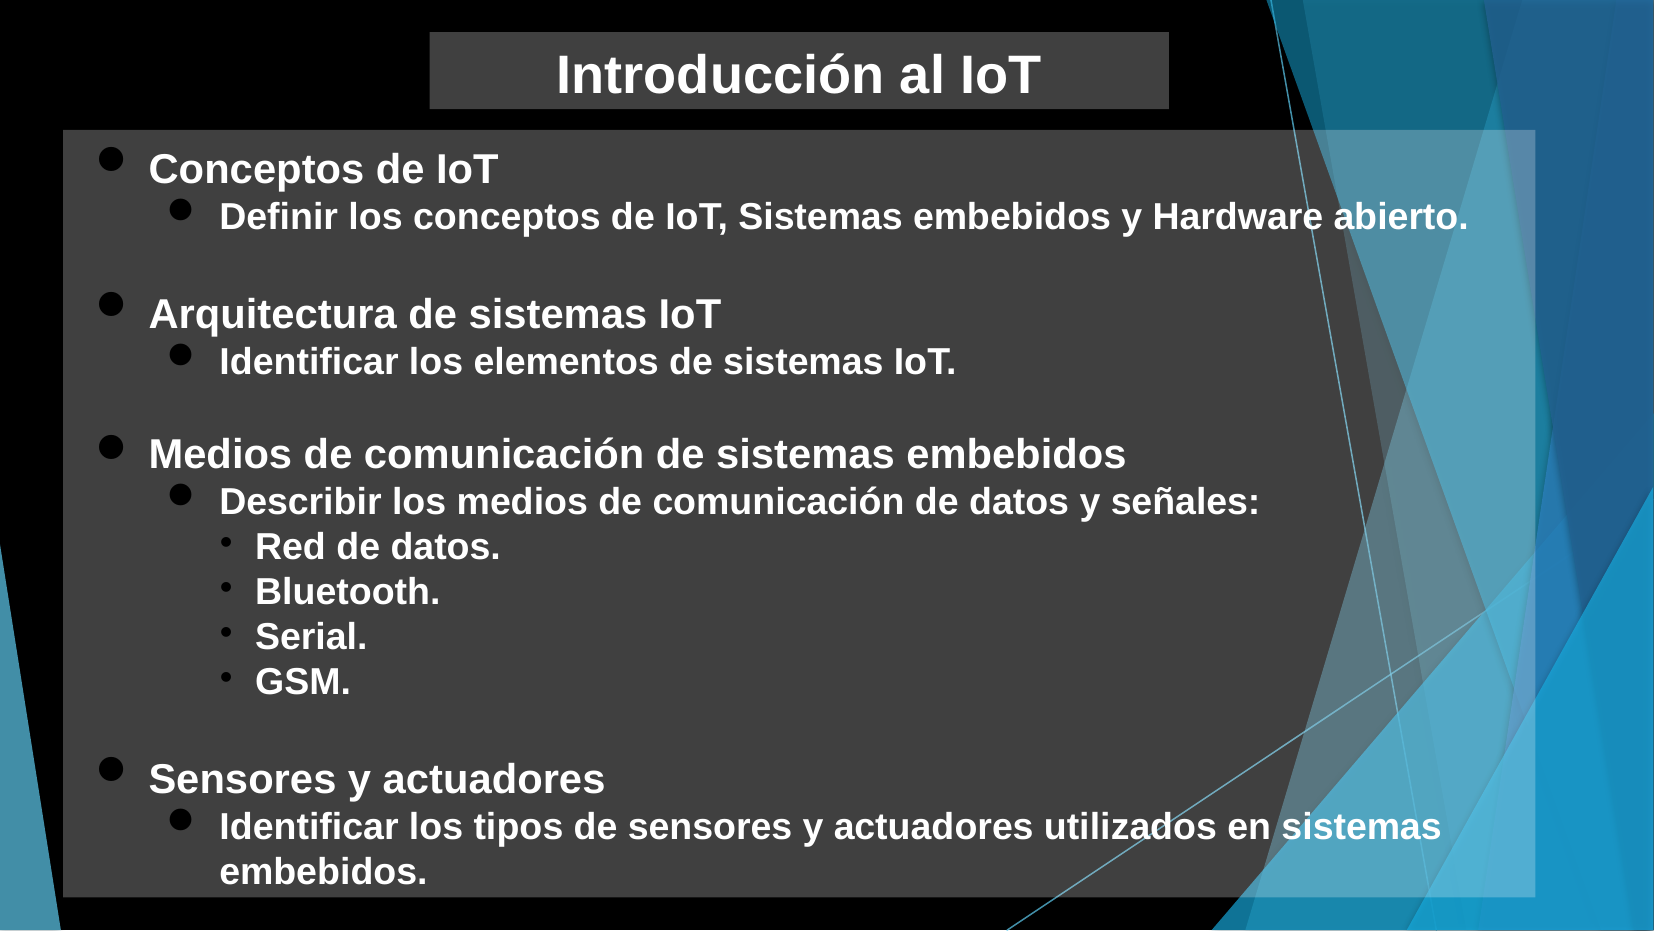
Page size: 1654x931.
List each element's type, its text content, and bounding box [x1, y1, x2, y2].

text_box Conceptos de IoT Definir los conceptos de IoT, Sistemas embebidos y Hardware abierto. Arquitectura de sistemas IoT Identificar los elementos de sistemas IoT. Medios de comunicación de sistemas embebidos Describir los medios de comunicación de datos y señales: Red de datos. Bluetooth. Serial. GSM. Sensores y actuadores Identificar los tipos de sensores y actuadores utilizados en sistemas embebidos. [63, 129, 1536, 898]
text_box Introducción al IoT [429, 32, 1169, 110]
